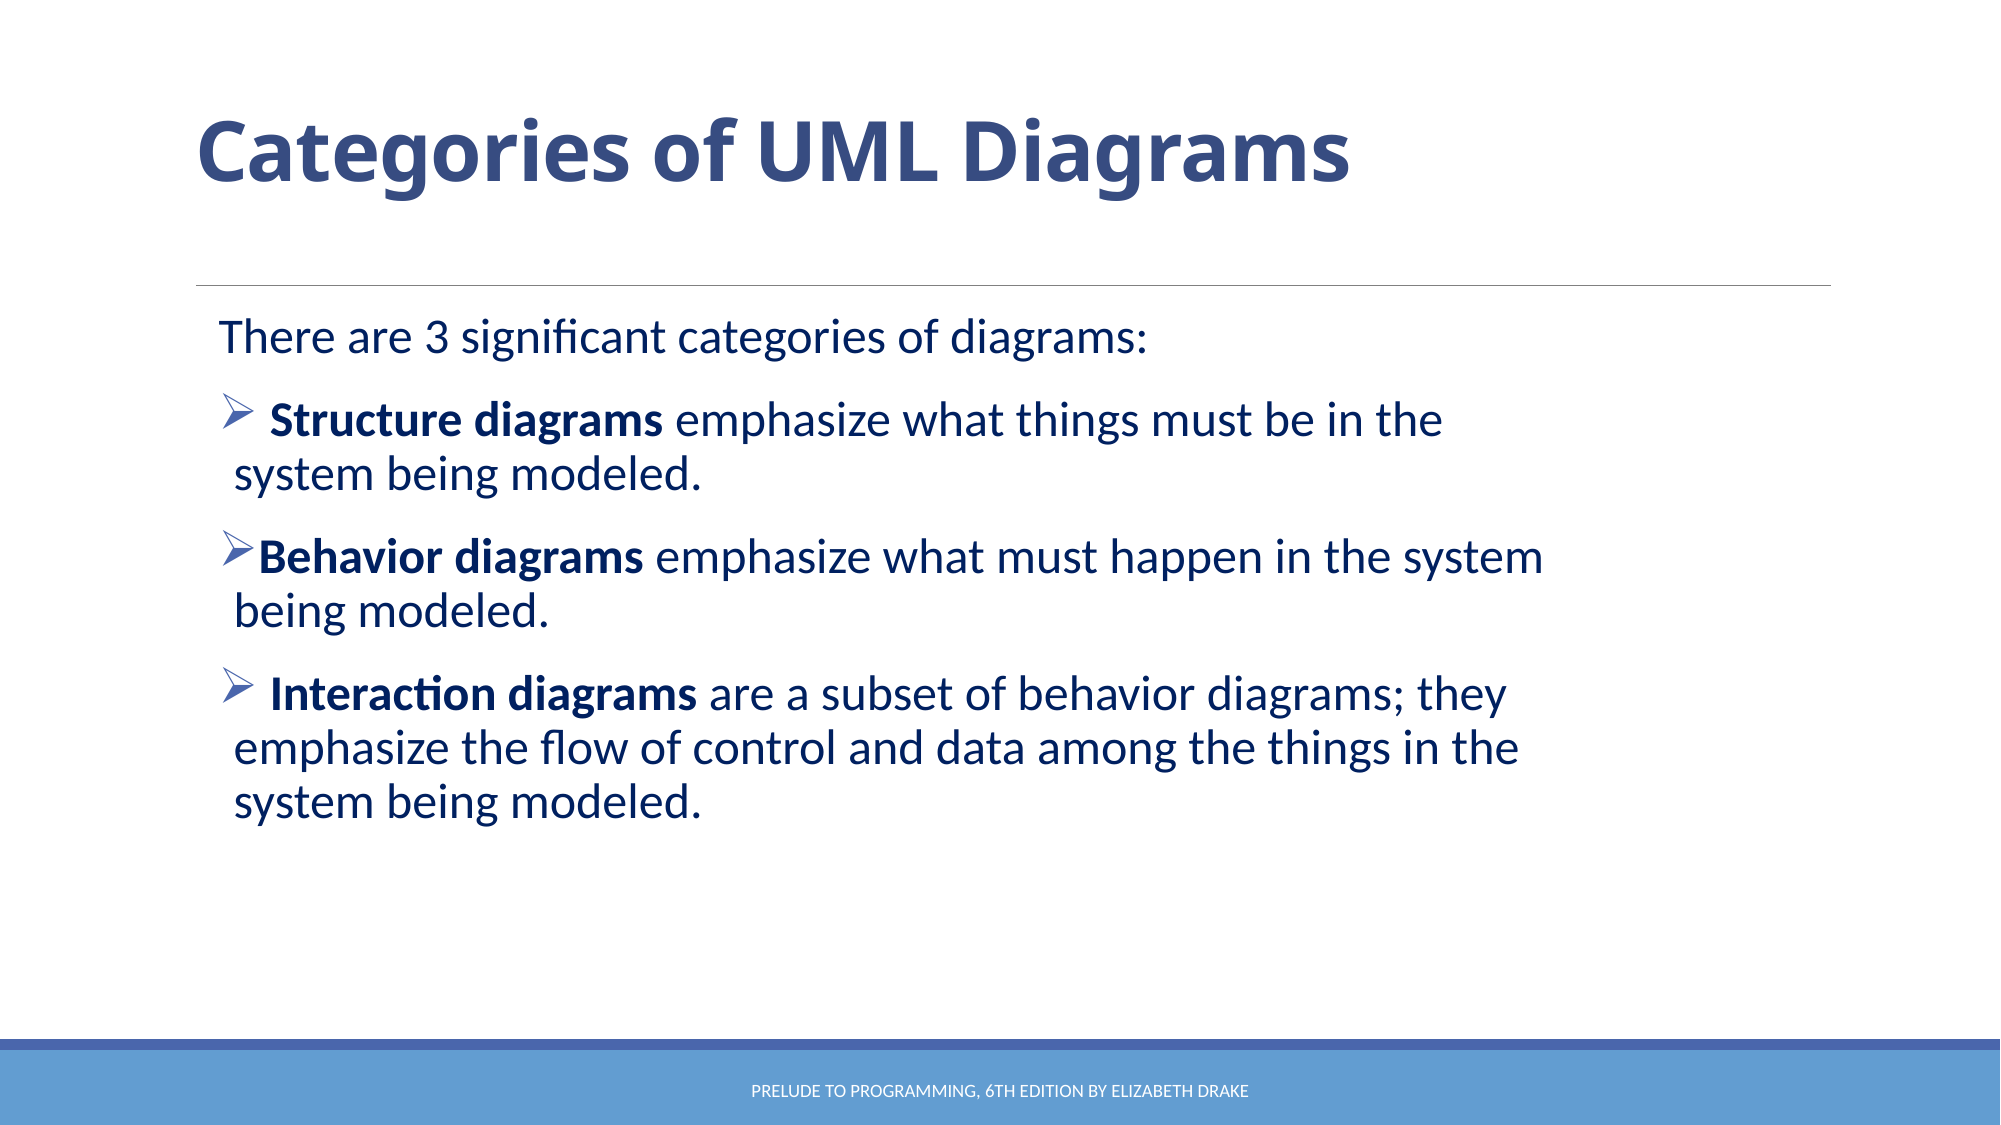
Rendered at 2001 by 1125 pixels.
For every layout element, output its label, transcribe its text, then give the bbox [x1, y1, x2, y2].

footer Prelude to Programming, 6th edition by Elizabeth Drake [604, 1059, 1396, 1120]
title Categories of UML Diagrams [180, 47, 1830, 206]
list There are 3 significant categories of diagrams: Structure diagrams emphasize what things must be in the system being modeled. Behavior diagrams emphasize what must happen in the system being modeled. Interaction diagrams are a subset of behavior diagrams; they emphasize the flow of control and data among the things in the system being modeled. [218, 302, 1590, 985]
